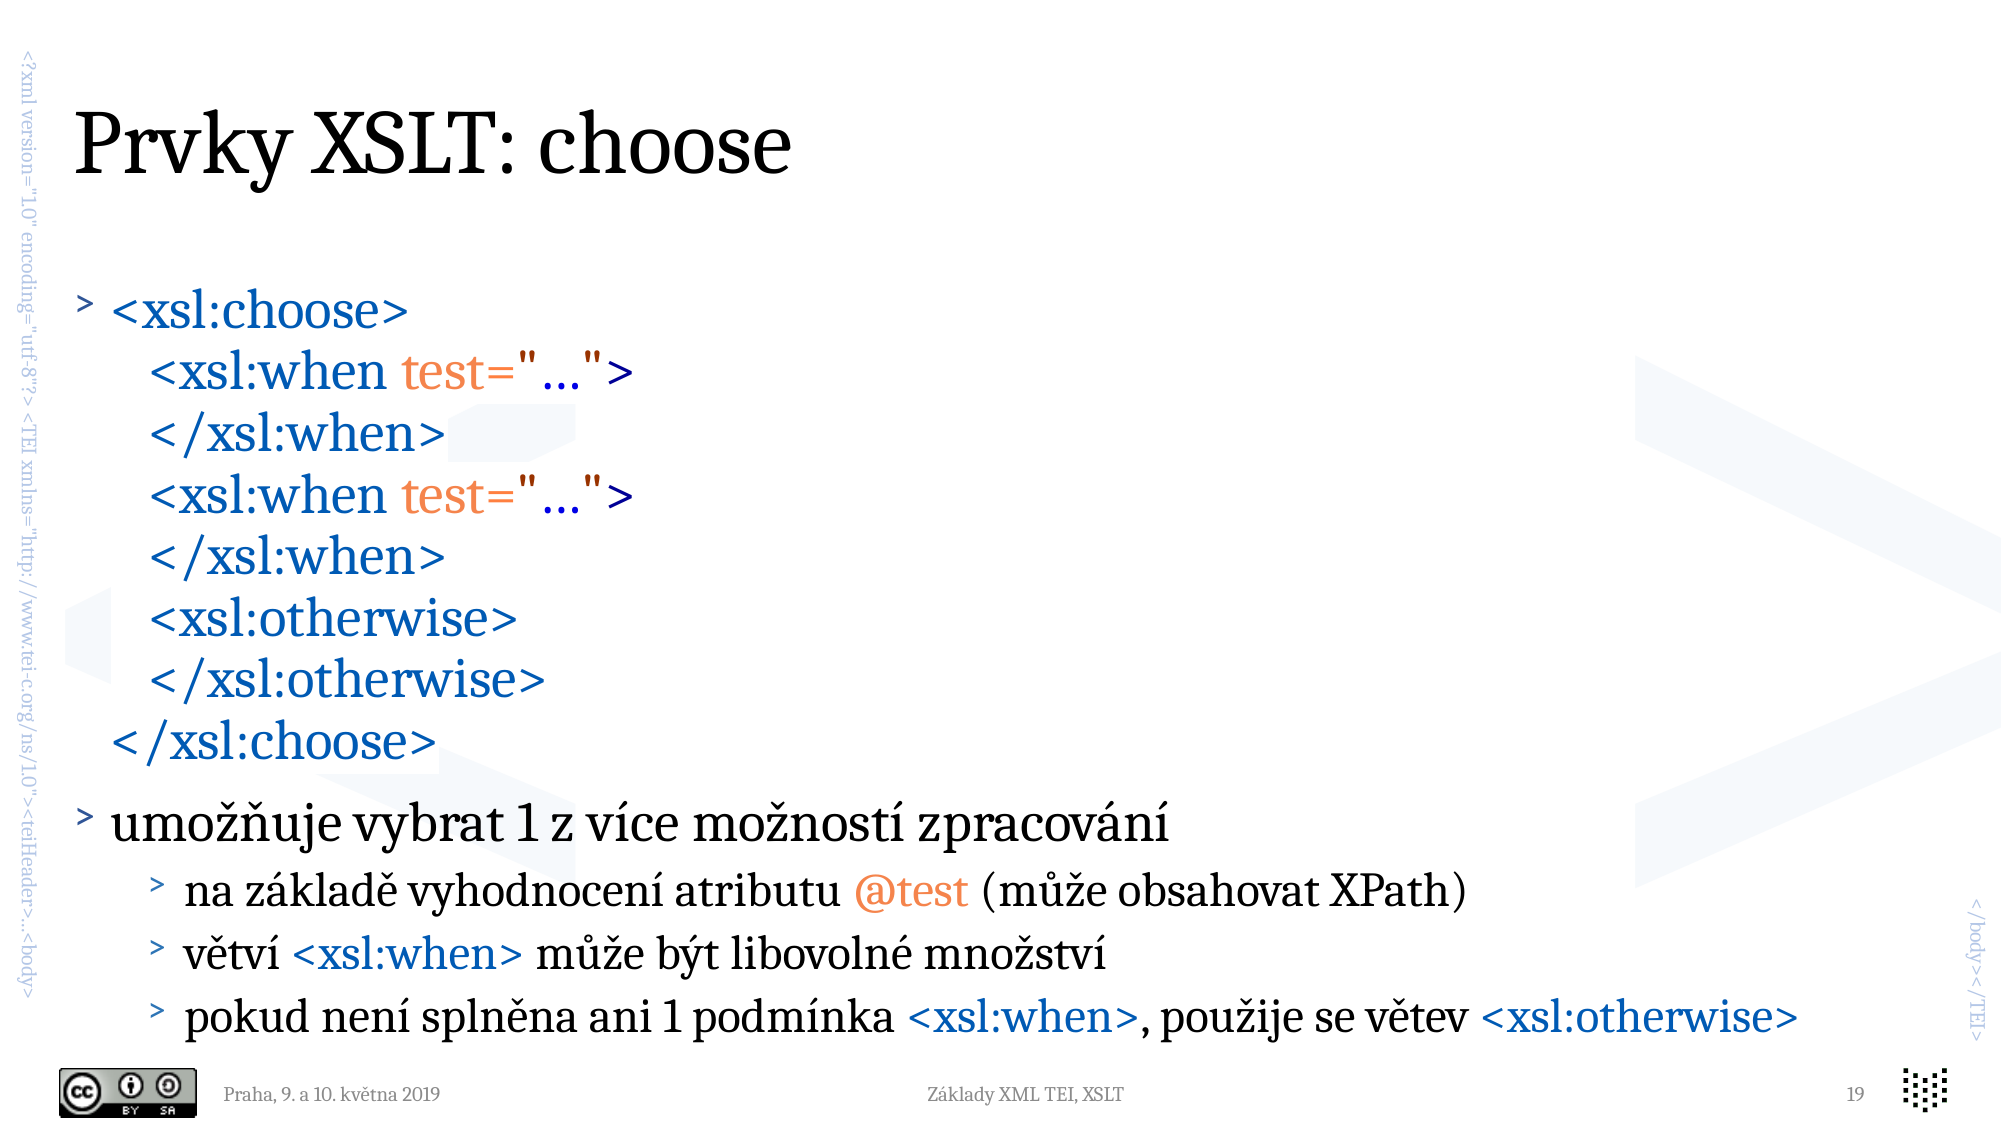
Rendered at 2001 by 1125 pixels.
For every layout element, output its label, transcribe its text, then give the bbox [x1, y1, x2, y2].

slide_number Praha, 9. a 10. května 2019 [208, 1075, 532, 1111]
list <xsl:choose> <xsl:when test="…"> </xsl:when> <xsl:when test="…"> </xsl:when> <xsl:otherwise> </xsl:otherwise> </xsl:choose> umožňuje vybrat 1 z více možností zpracování na základě vyhodnocení atributu @test (může obsahovat XPath) větví <xsl:when> může být libovolné množství pokud není splněna ani 1 podmínka <xsl:when>, použije se větev <xsl:otherwise> [59, 271, 1949, 1058]
slide_number 19 [1507, 1075, 1880, 1111]
picture [1899, 1066, 1949, 1114]
picture [59, 1068, 197, 1118]
footer Základy XML TEI, XSLT [569, 1075, 1483, 1111]
title Prvky XSLT: choose [59, 35, 1949, 253]
